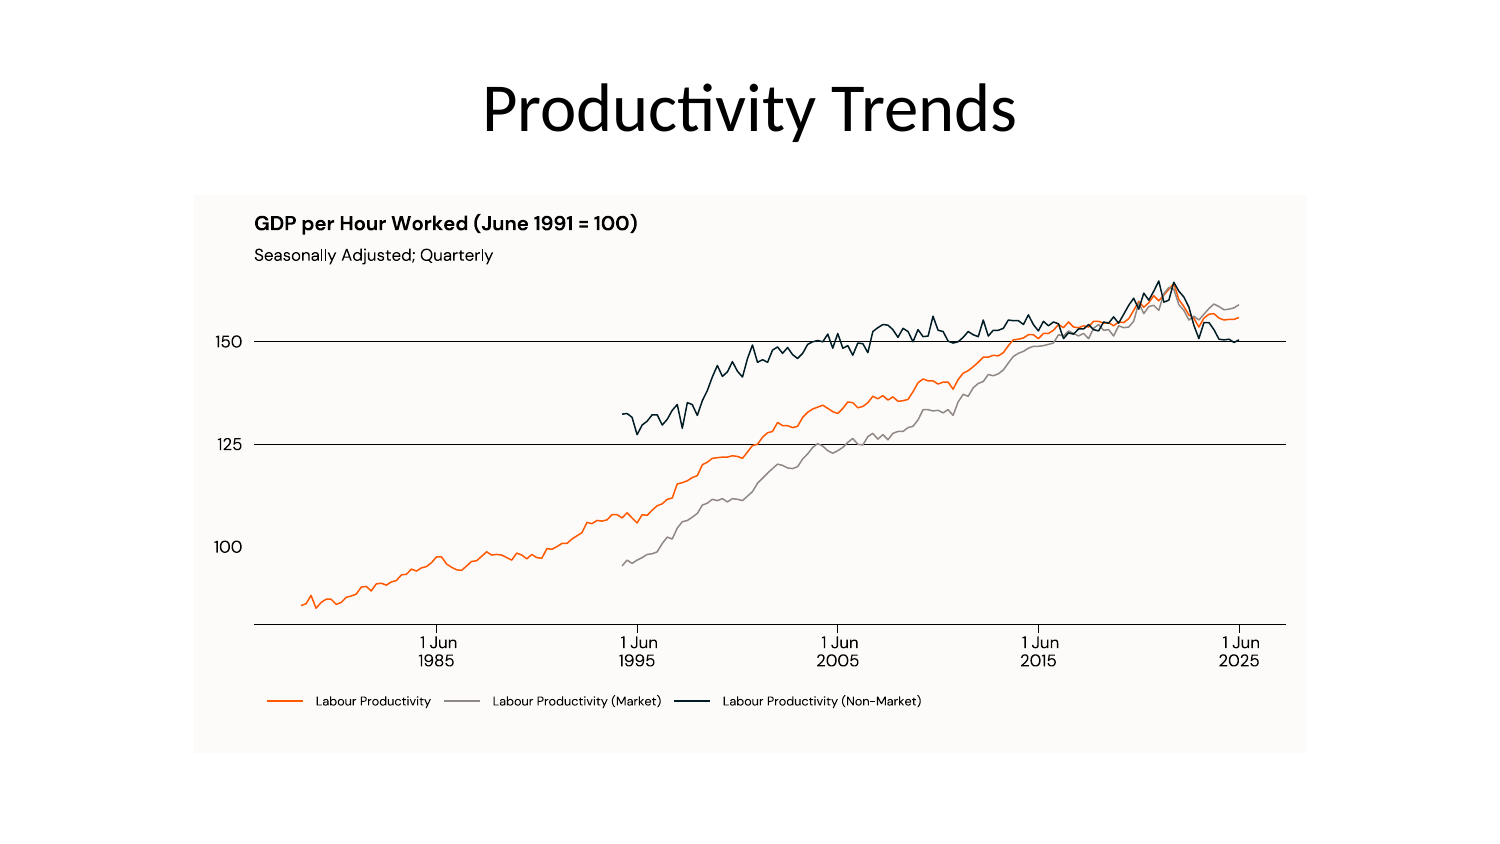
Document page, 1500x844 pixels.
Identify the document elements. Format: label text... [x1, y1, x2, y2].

picture [193, 195, 1307, 753]
title Productivity Trends [75, 33, 1425, 175]
